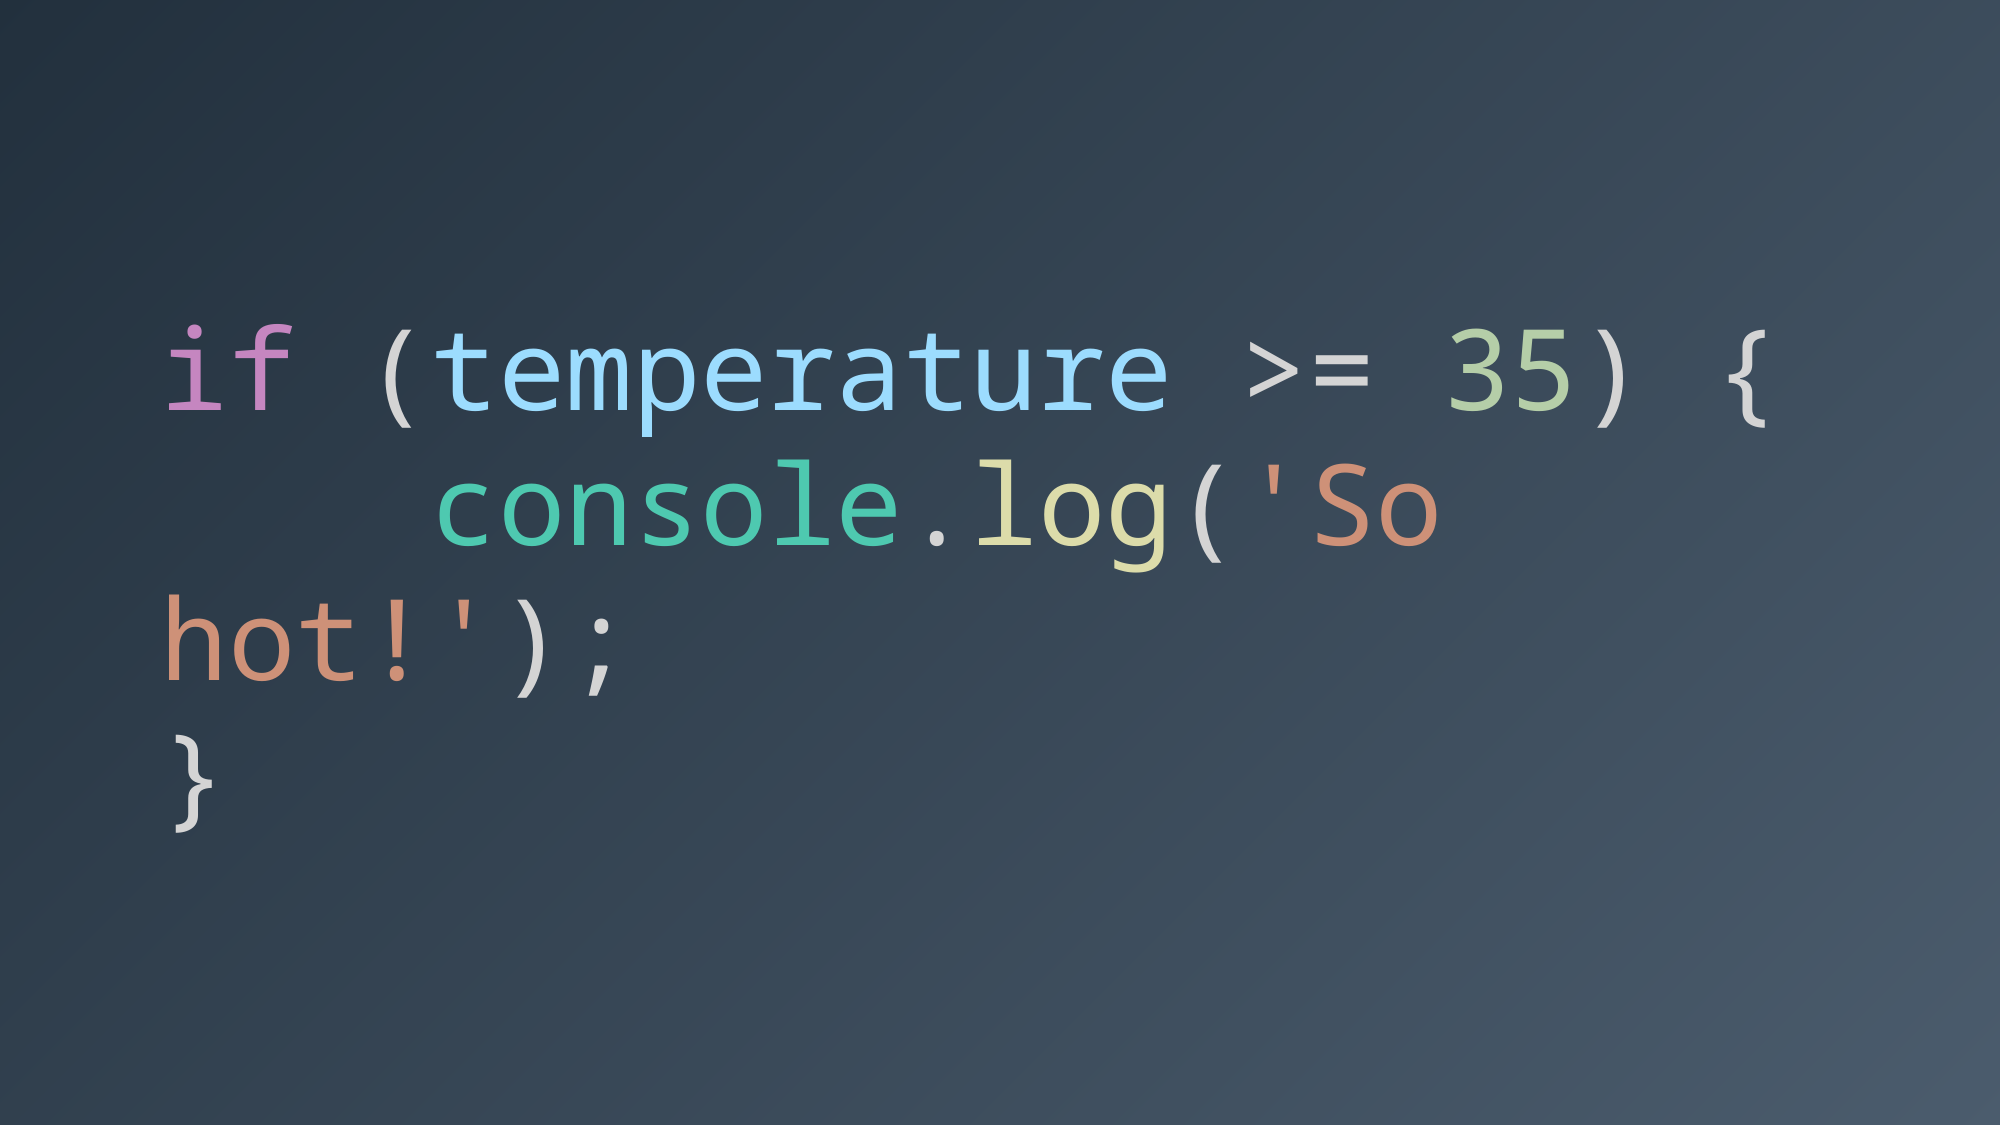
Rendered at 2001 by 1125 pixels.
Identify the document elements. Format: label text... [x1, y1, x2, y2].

text_box if (temperature >= 35) { console.log('So hot!'); } [145, 290, 1918, 845]
